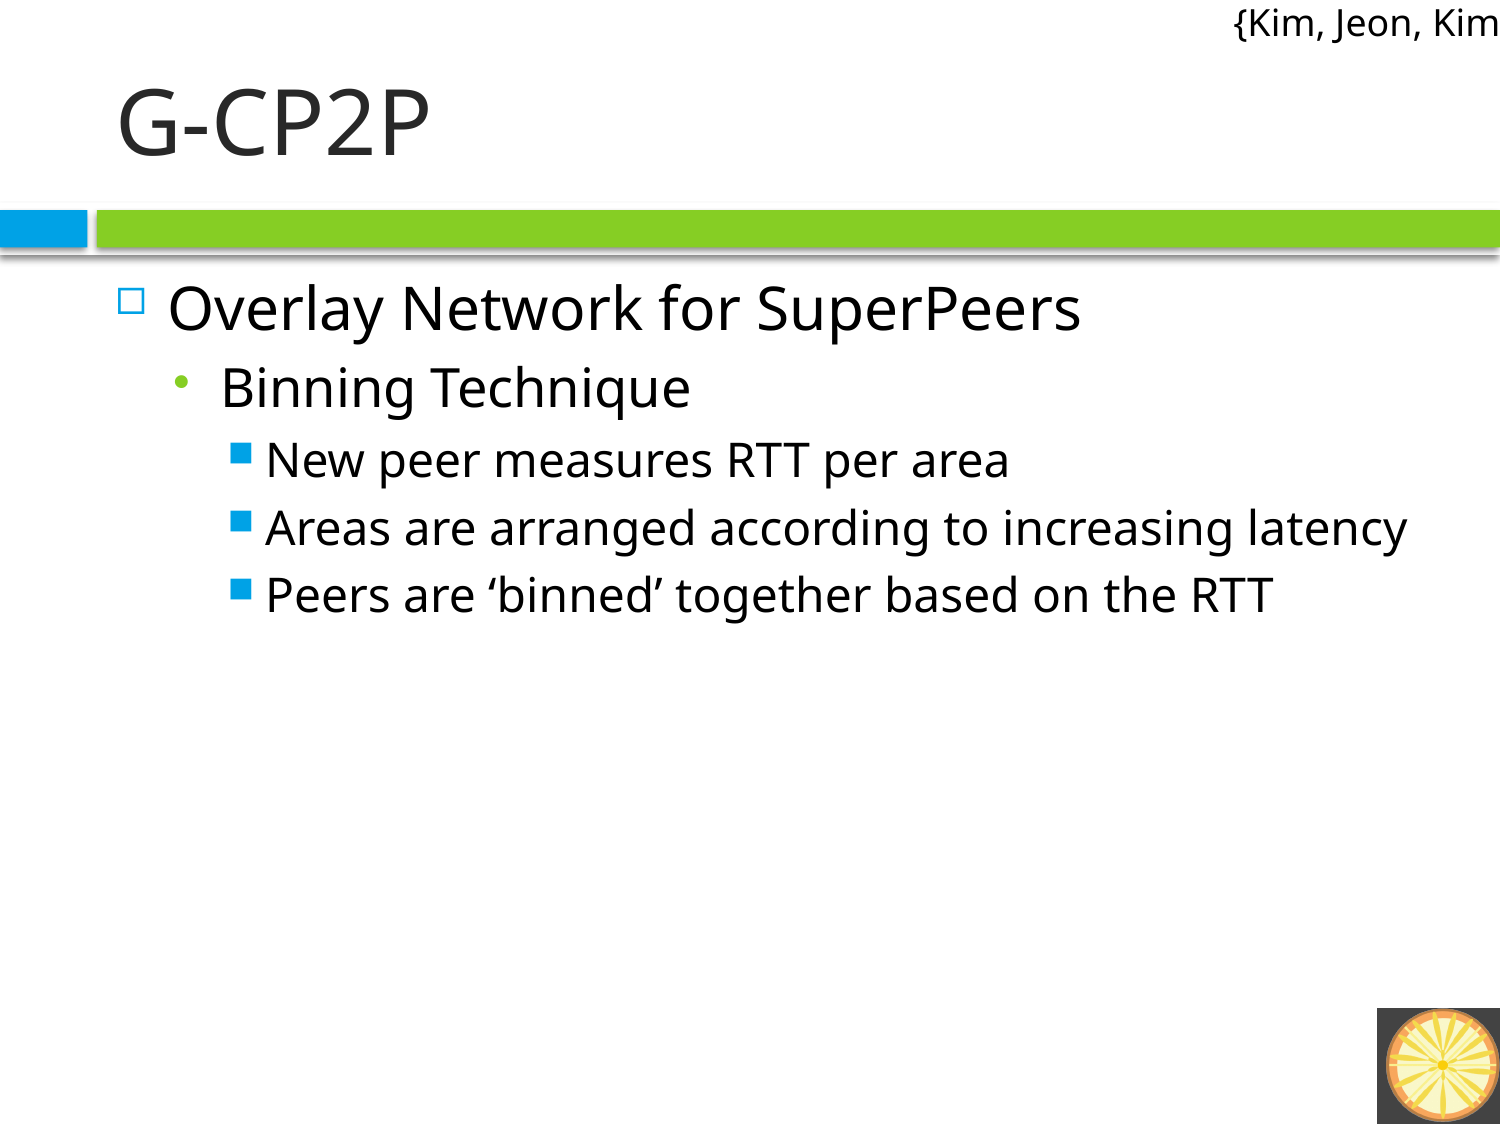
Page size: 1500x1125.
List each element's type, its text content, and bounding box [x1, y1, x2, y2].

list Overlay Network for SuperPeers Binning Technique New peer measures RTT per area Areas are arranged according to increasing latency Peers are ‘binned’ together based on the RTT [100, 262, 1438, 1000]
picture [1375, 1006, 1500, 1125]
text_box {Kim, Jeon, Kim} [1218, 0, 1500, 52]
title G-CP2P [100, 37, 1438, 200]
